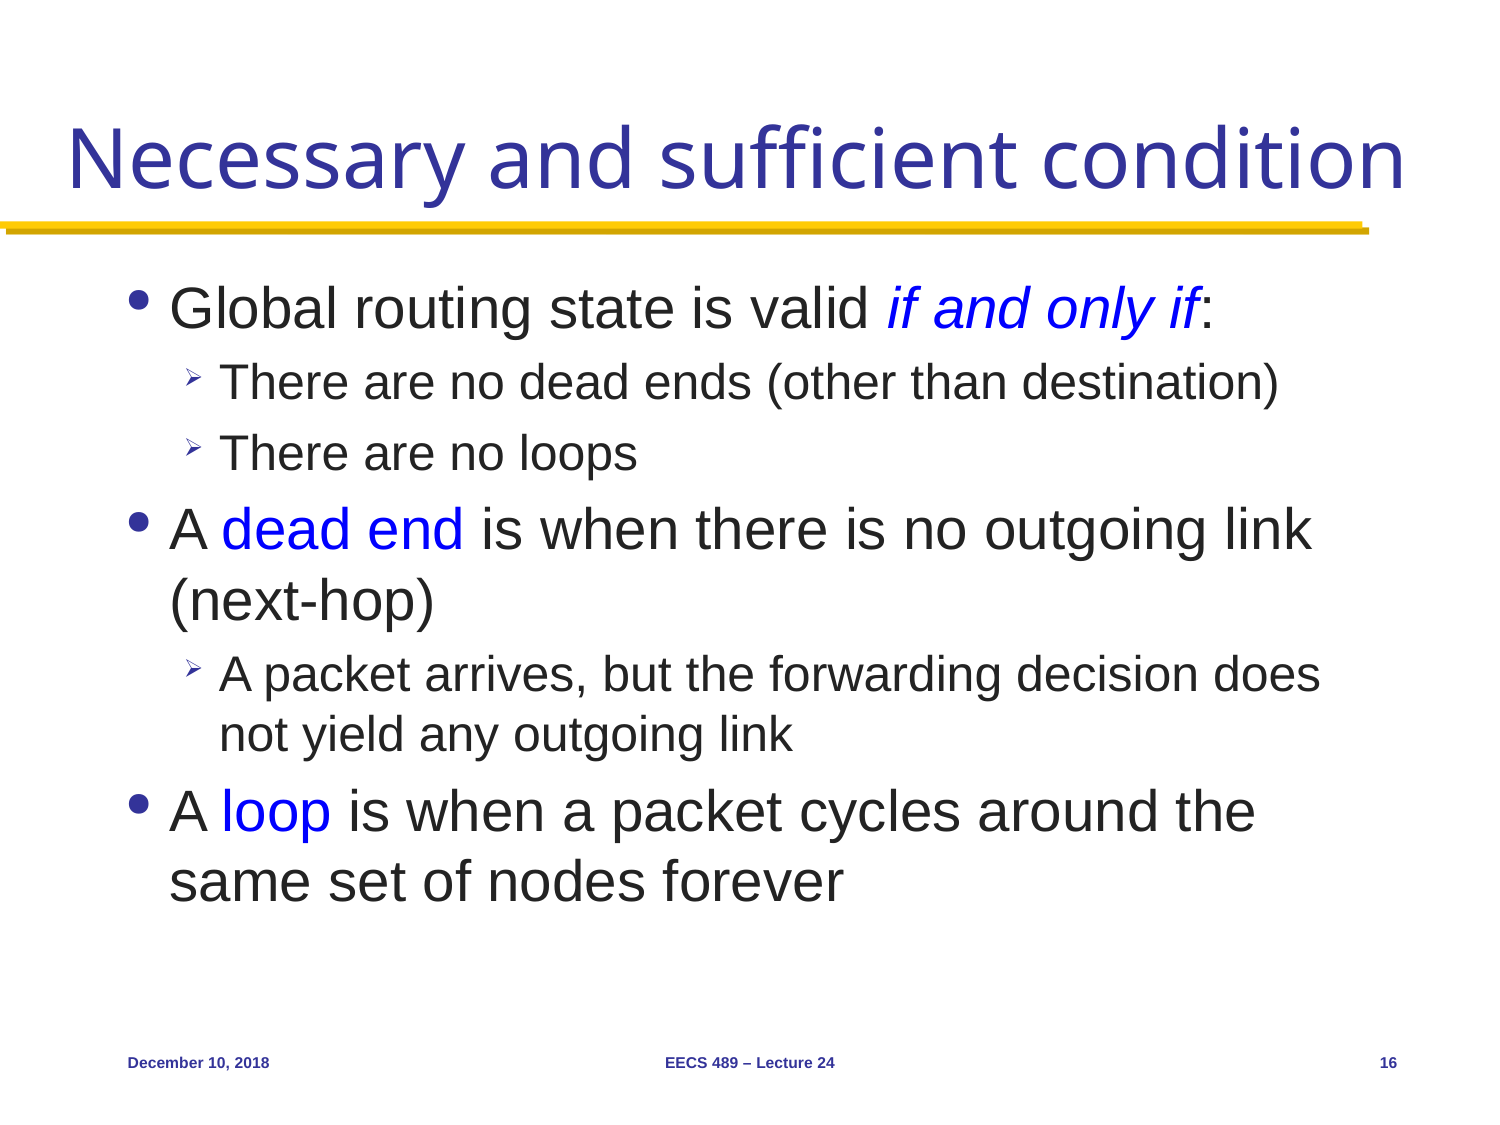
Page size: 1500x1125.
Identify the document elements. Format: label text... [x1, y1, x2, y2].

footer EECS 489 – Lecture 24 [512, 1024, 988, 1101]
slide_number 16 [1312, 1024, 1413, 1101]
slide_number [112, 1024, 426, 1101]
list Global routing state is valid if and only if: There are no dead ends (other than destination) There are no loops A dead end is when there is no outgoing link (next-hop) A packet arrives, but the forwarding decision does not yield any outgoing link A loop is when a packet cycles around the same set of nodes forever [112, 262, 1413, 988]
title Necessary and sufficient condition [49, 24, 1451, 213]
